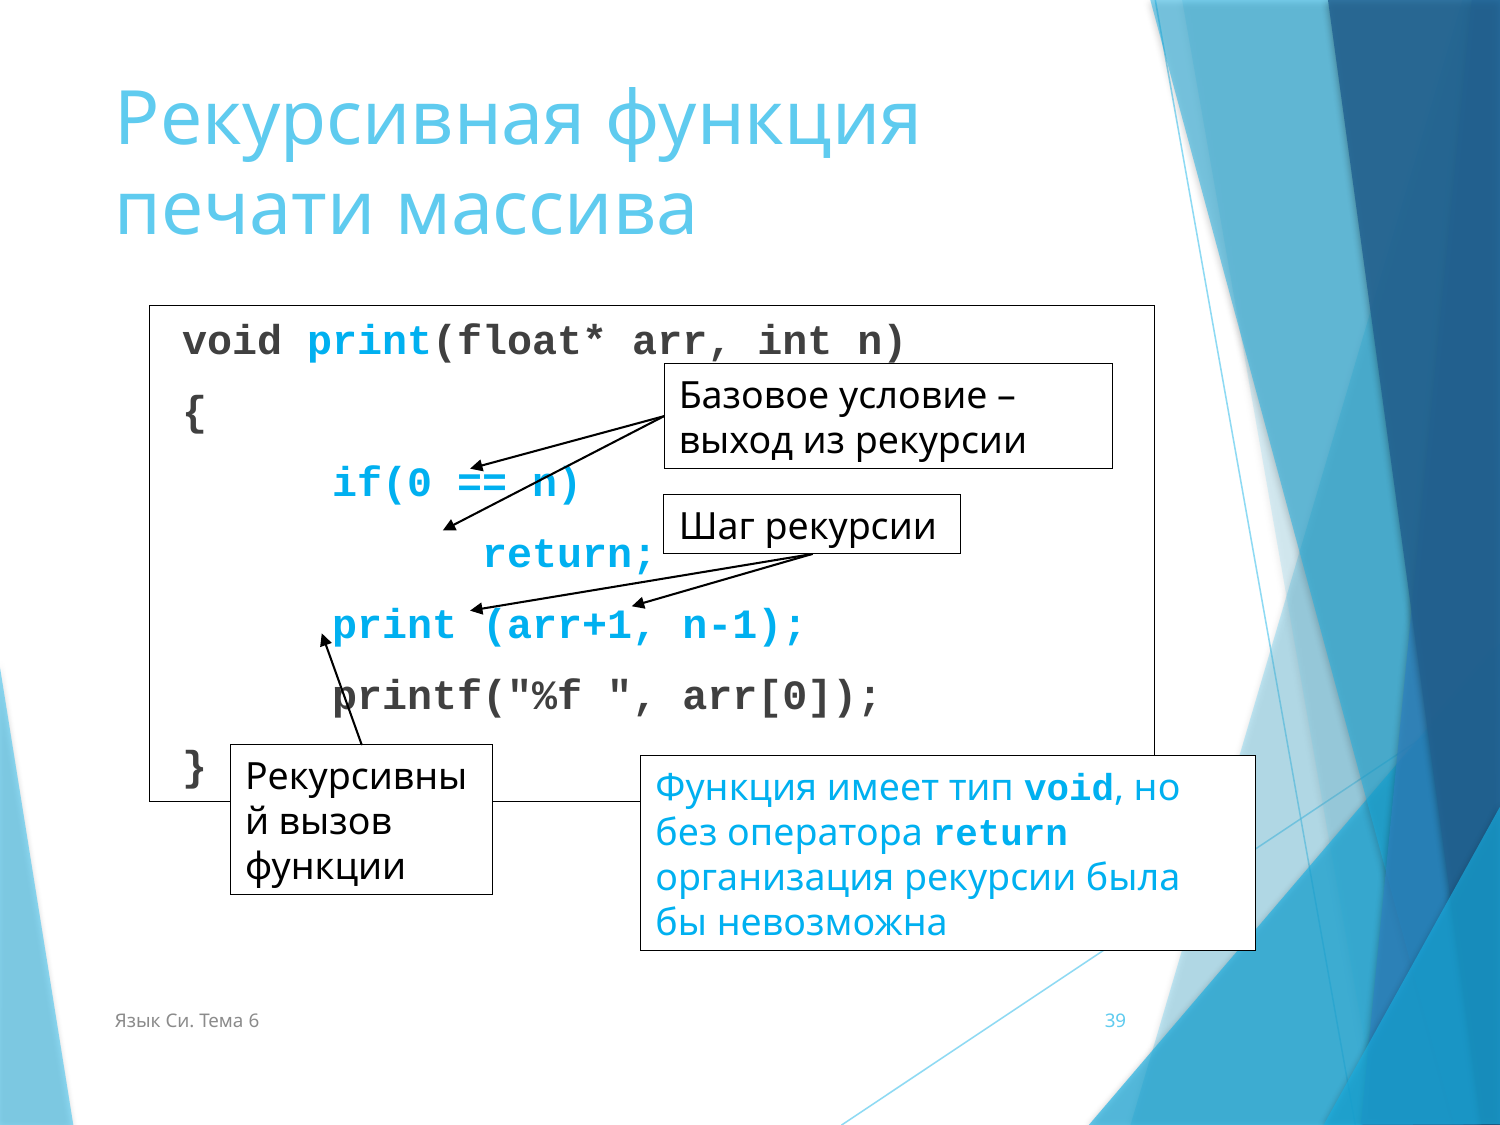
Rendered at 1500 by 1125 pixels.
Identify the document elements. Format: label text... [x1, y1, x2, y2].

text_box Рекурсивный вызов функции [230, 744, 493, 895]
footer Язык Си. Тема 6 [99, 991, 859, 1051]
list void print(float* arr, int n) { if(0 == n) return; print (arr+1, n-1); printf("%f ", arr[0]); } [149, 305, 1155, 802]
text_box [442, 416, 665, 531]
text_box Базовое условие – выход из рекурсии [664, 363, 1113, 469]
text_box Шаг рекурсии [663, 494, 961, 554]
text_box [321, 632, 363, 745]
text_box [469, 554, 813, 612]
title Рекурсивная функция печати массива [99, 62, 1142, 280]
slide_number 39 [1057, 991, 1142, 1051]
text_box Функция имеет тип void, но без оператора return организация рекурсии была бы невозможна [640, 755, 1256, 951]
